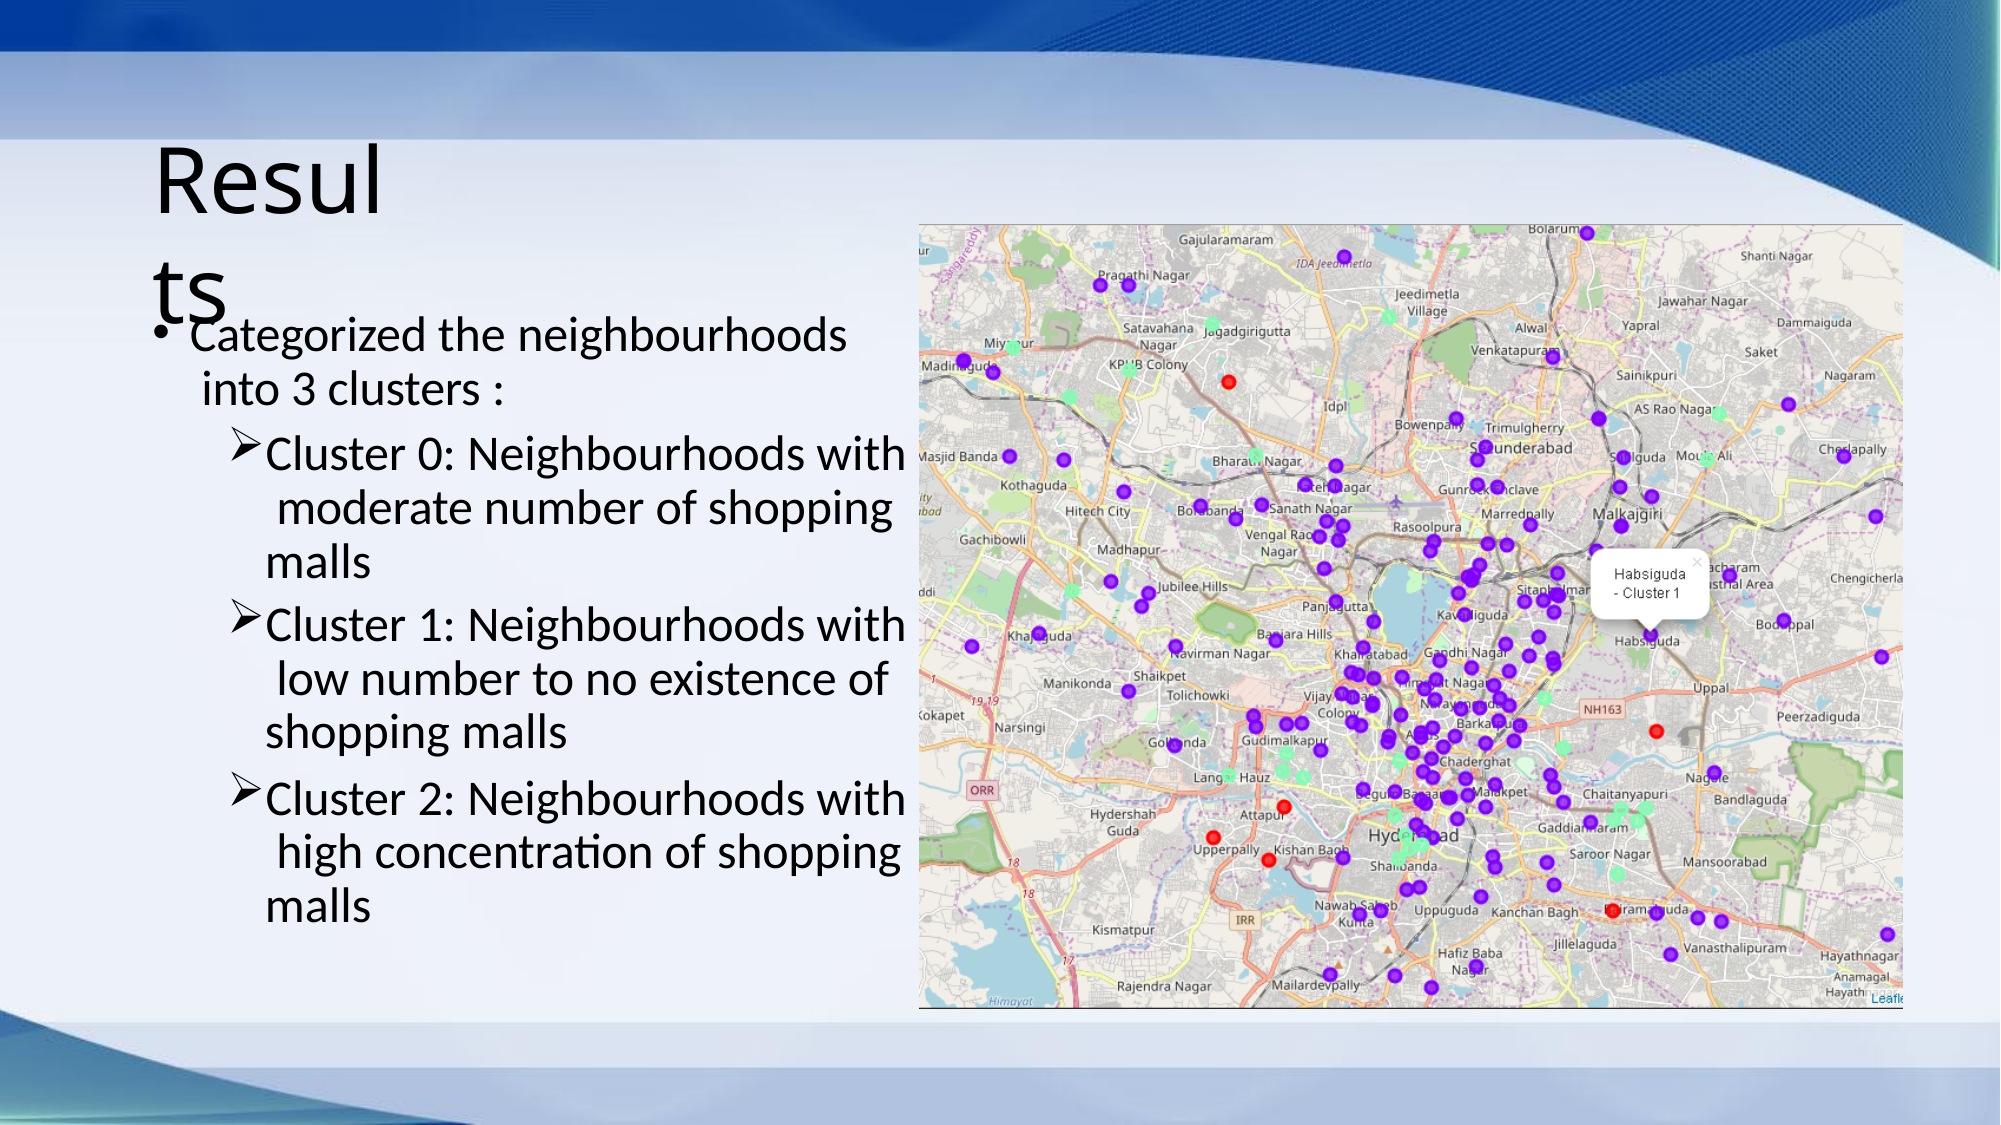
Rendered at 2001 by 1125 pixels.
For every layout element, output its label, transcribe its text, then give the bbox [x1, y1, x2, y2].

picture [0, 0, 2000, 1125]
text_box Categorized the neighbourhoods into 3 clusters : Cluster 0: Neighbourhoods with moderate number of shopping malls Cluster 1: Neighbourhoods with low number to no existence of shopping malls Cluster 2: Neighbourhoods with high concentration of shopping malls [150, 298, 913, 933]
title Results [150, 119, 413, 298]
